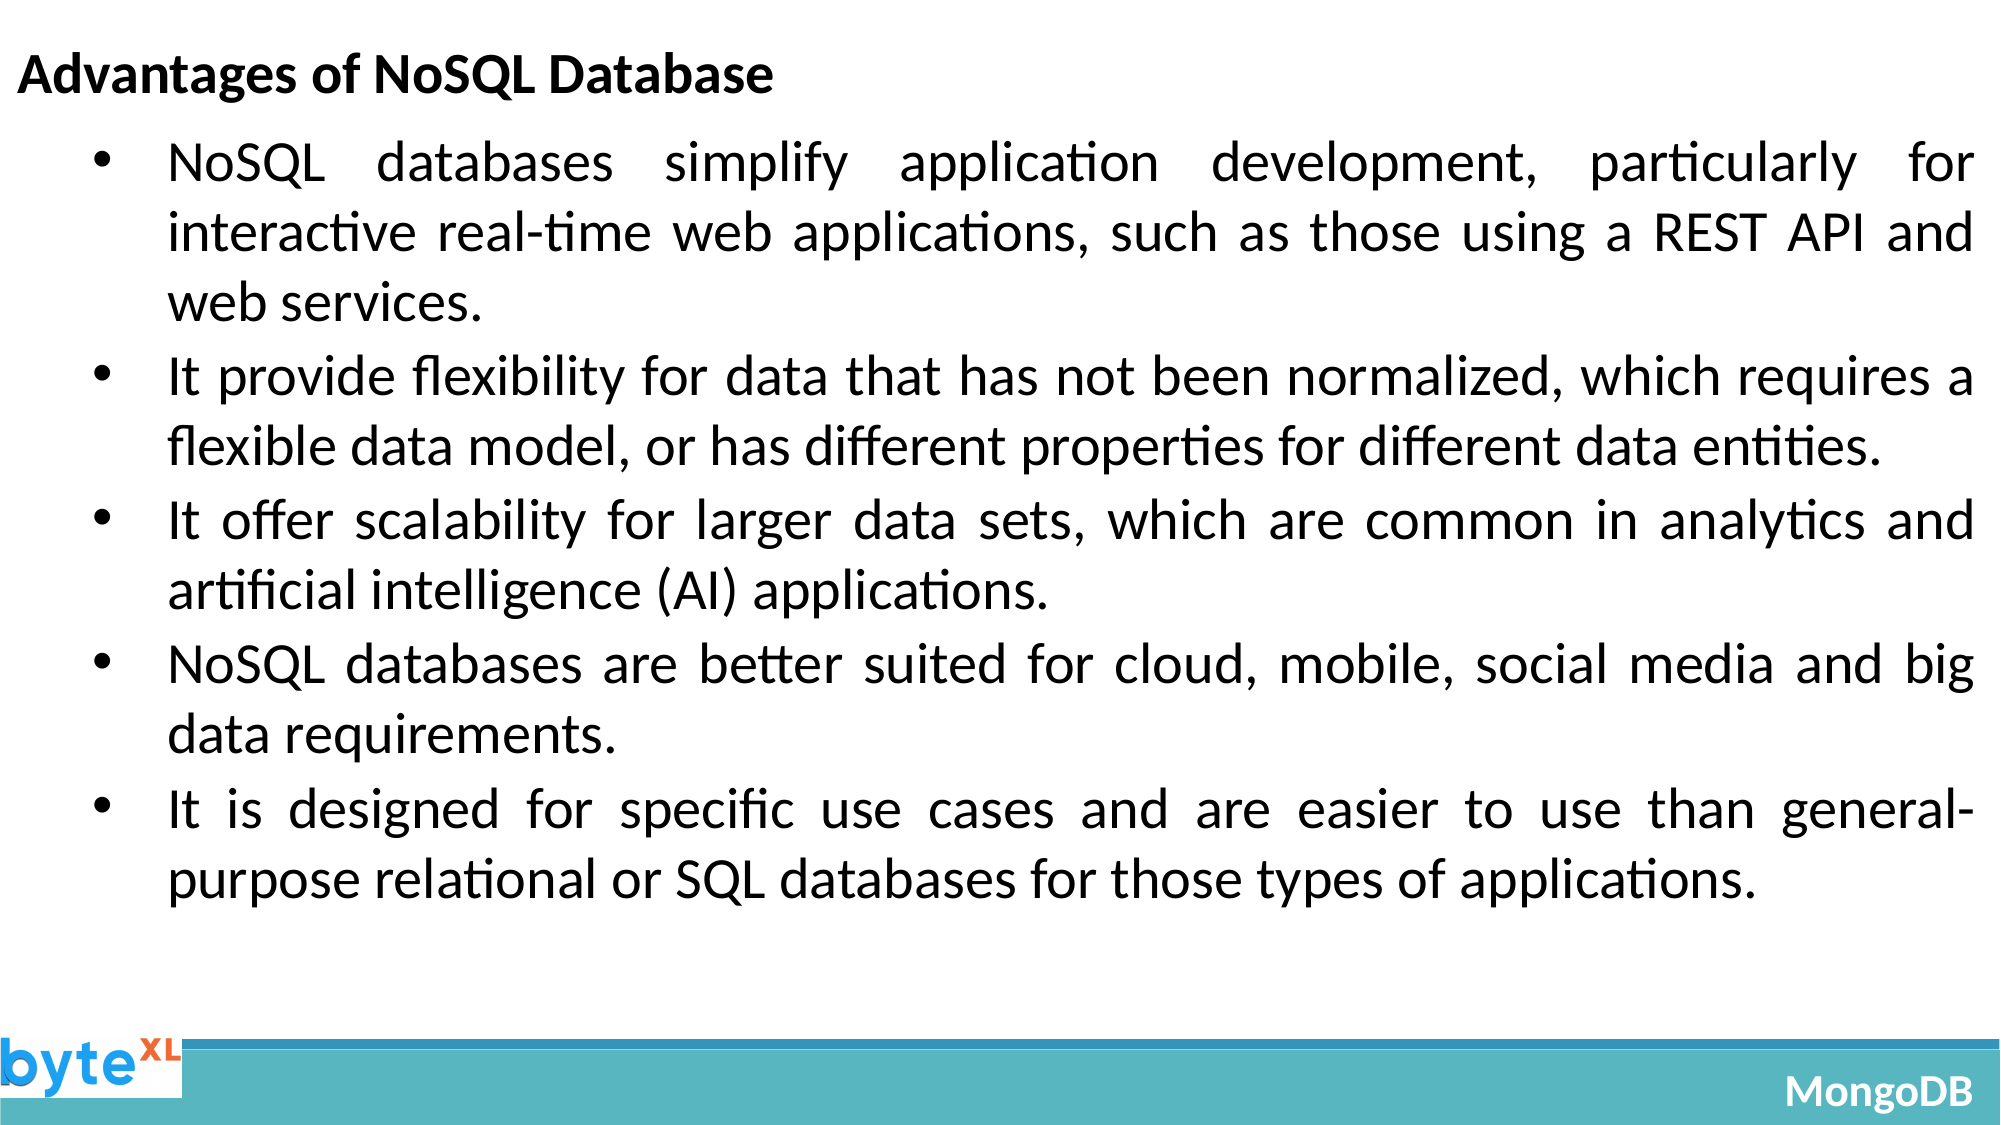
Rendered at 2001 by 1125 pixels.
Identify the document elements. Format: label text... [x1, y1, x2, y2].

text_box MongoDB [1769, 1052, 1992, 1123]
picture [0, 1035, 182, 1098]
text_box Advantages of NoSQL Database NoSQL databases simplify application development, particularly for interactive real-time web applications, such as those using a REST API and web services. It provide flexibility for data that has not been normalized, which requires a flexible data model, or has different properties for different data entities. It offer scalability for larger data sets, which are common in analytics and artificial intelligence (AI) applications. NoSQL databases are better suited for cloud, mobile, social media and big data requirements. It is designed for specific use cases and are easier to use than general-purpose relational or SQL databases for those types of applications. [2, 27, 1992, 918]
